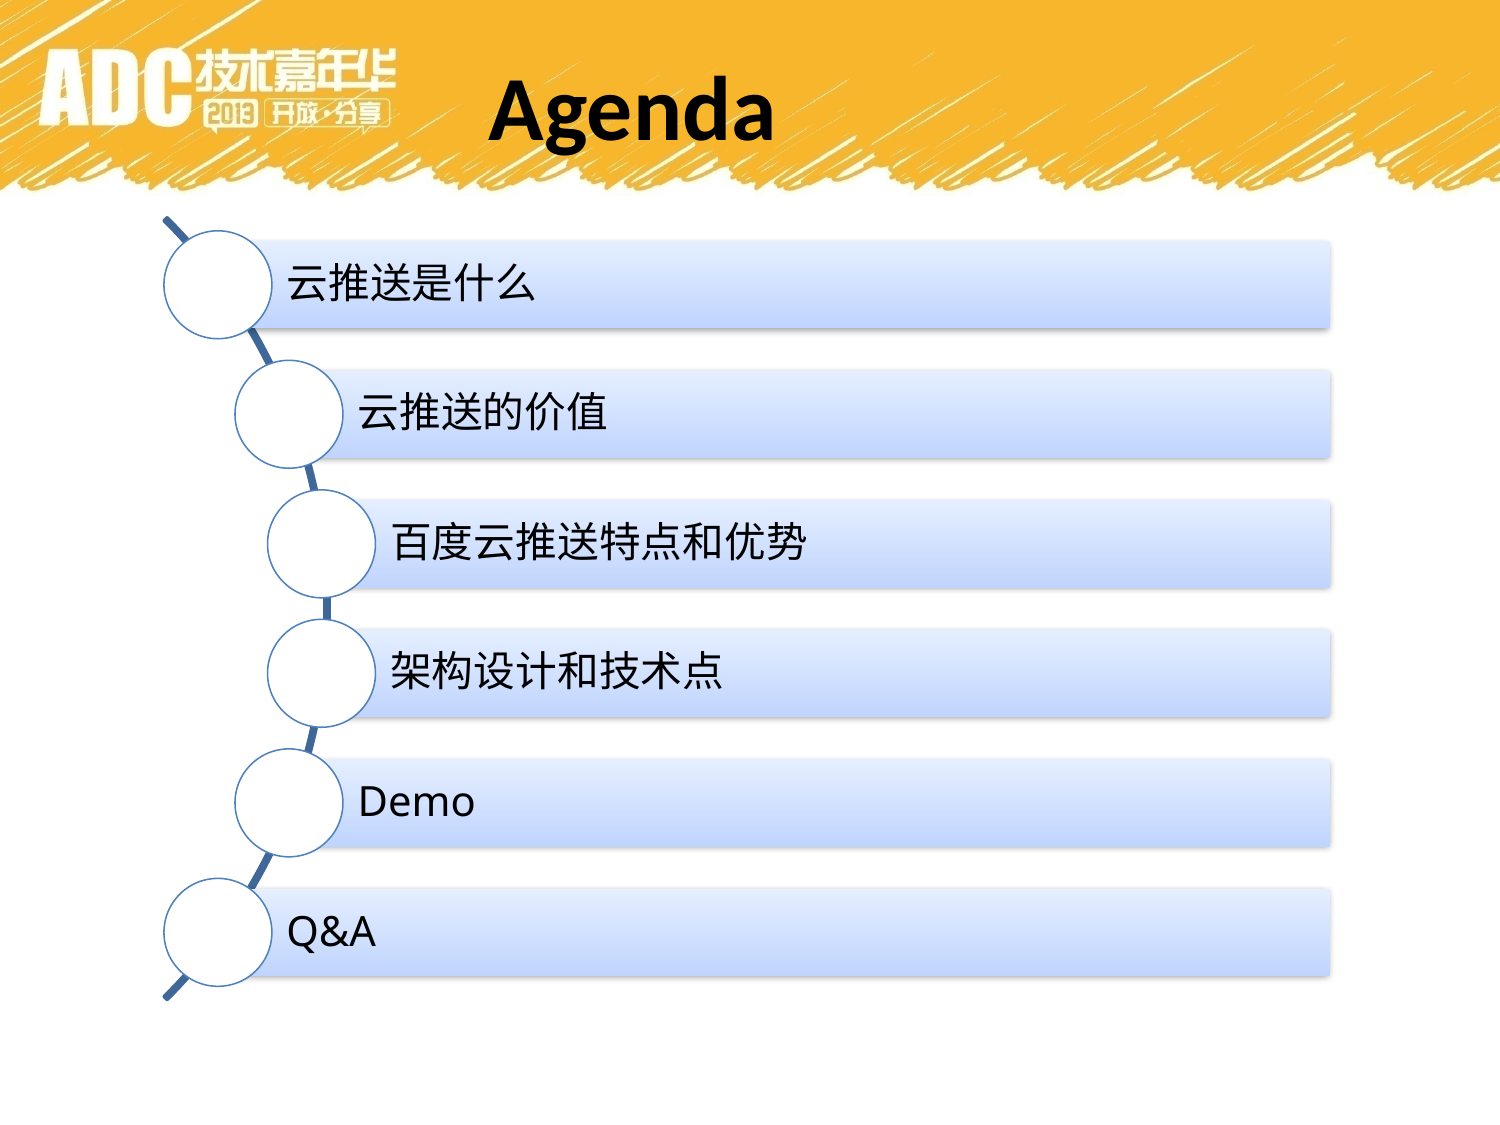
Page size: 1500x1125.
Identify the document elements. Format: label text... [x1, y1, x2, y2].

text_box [151, 198, 1342, 1019]
title Agenda [480, 45, 1500, 154]
picture [0, 0, 1500, 1125]
